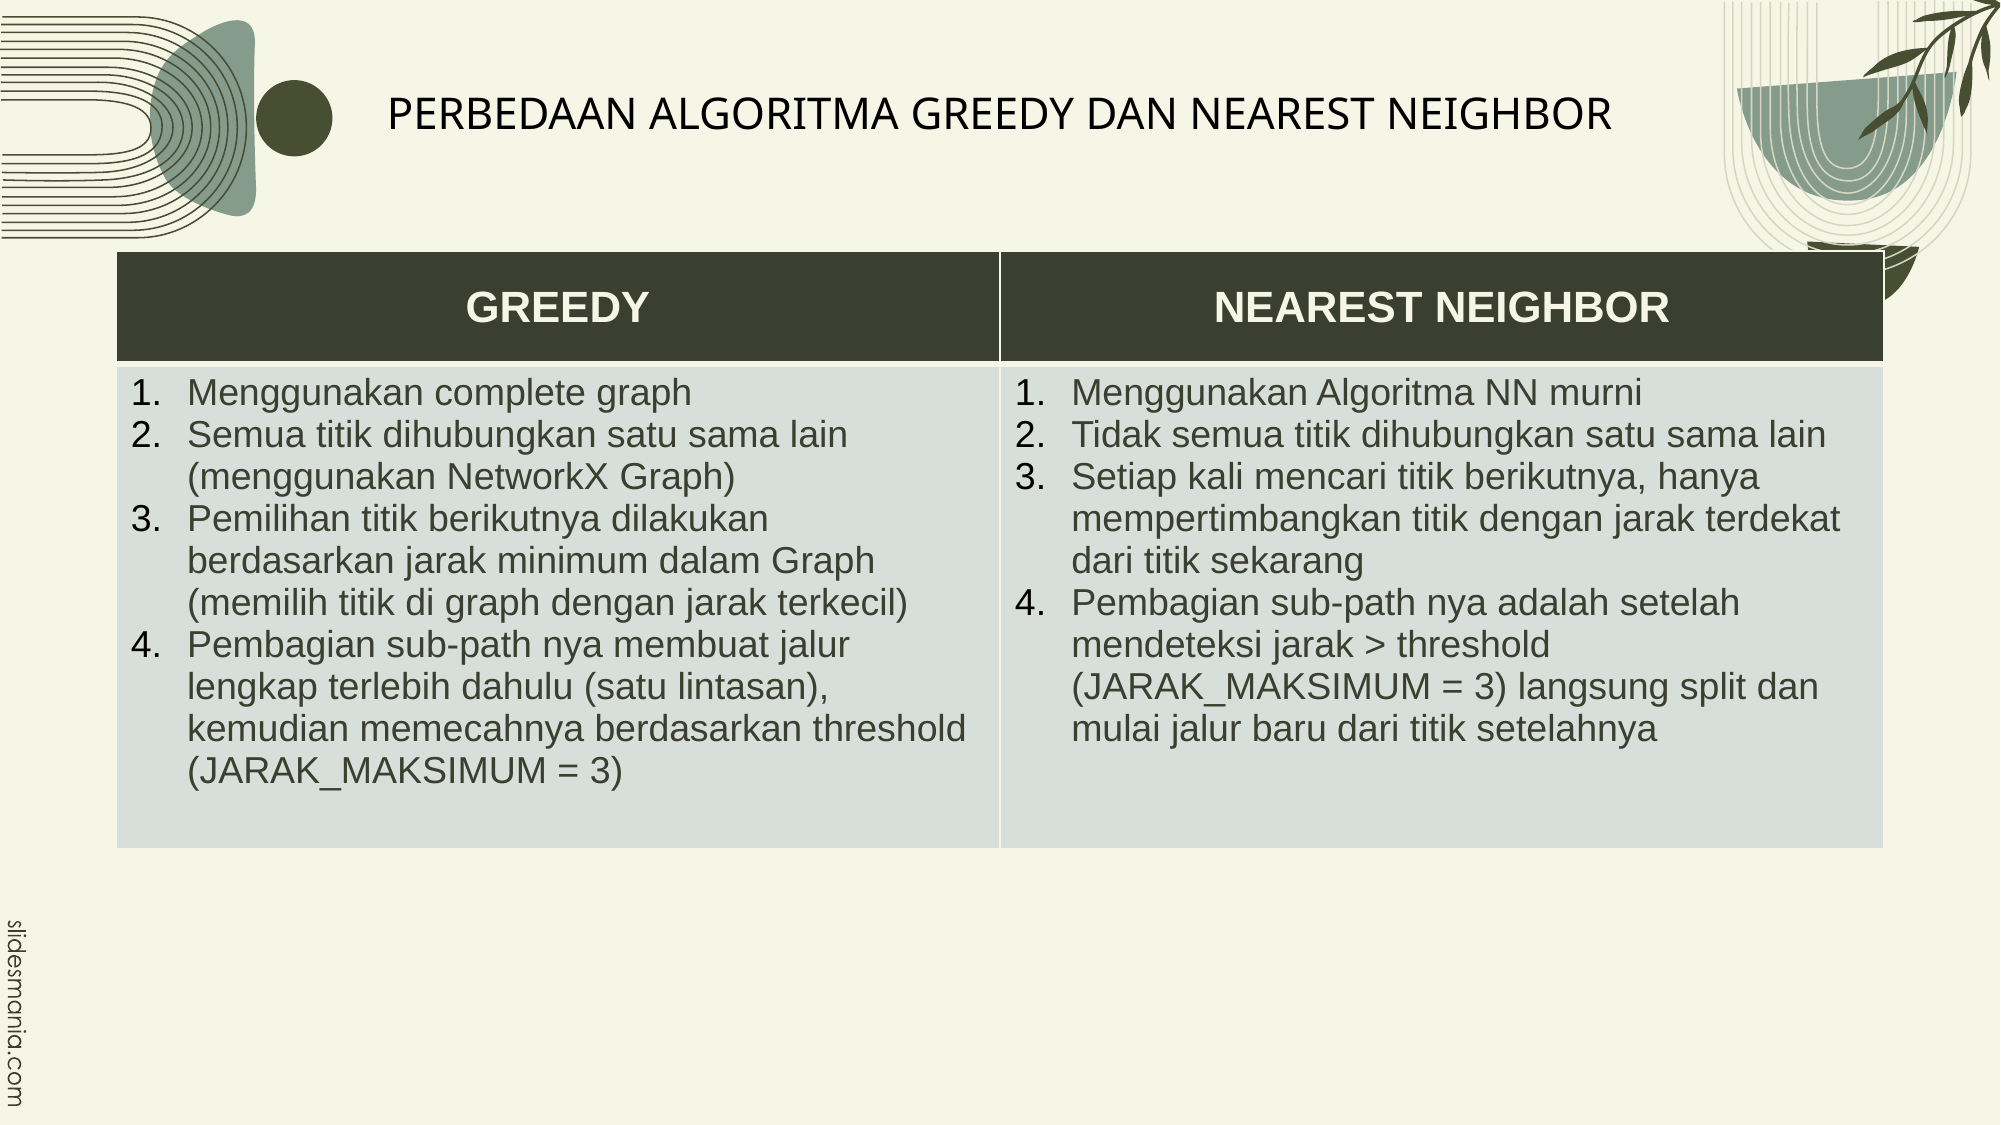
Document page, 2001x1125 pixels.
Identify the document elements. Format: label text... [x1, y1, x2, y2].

table_header NEAREST NEIGHBOR [1001, 252, 1883, 361]
table_cell Menggunakan Algoritma NN murni Tidak semua titik dihubungkan satu sama lain Setiap kali mencari titik berikutnya, hanya mempertimbangkan titik dengan jarak terdekat dari titik sekarang Pembagian sub-path nya adalah setelah mendeteksi jarak > threshold (JARAK_MAKSIMUM = 3) langsung split dan mulai jalur baru dari titik setelahnya [1001, 367, 1883, 848]
text_box PERBEDAAN ALGORITMA GREEDY DAN NEAREST NEIGHBOR [338, 65, 1661, 151]
table_header GREEDY [117, 252, 999, 361]
table_cell Menggunakan complete graph Semua titik dihubungkan satu sama lain (menggunakan NetworkX Graph) Pemilihan titik berikutnya dilakukan berdasarkan jarak minimum dalam Graph (memilih titik di graph dengan jarak terkecil) Pembagian sub-path nya membuat jalur lengkap terlebih dahulu (satu lintasan), kemudian memecahnya berdasarkan threshold (JARAK_MAKSIMUM = 3) [117, 367, 999, 848]
